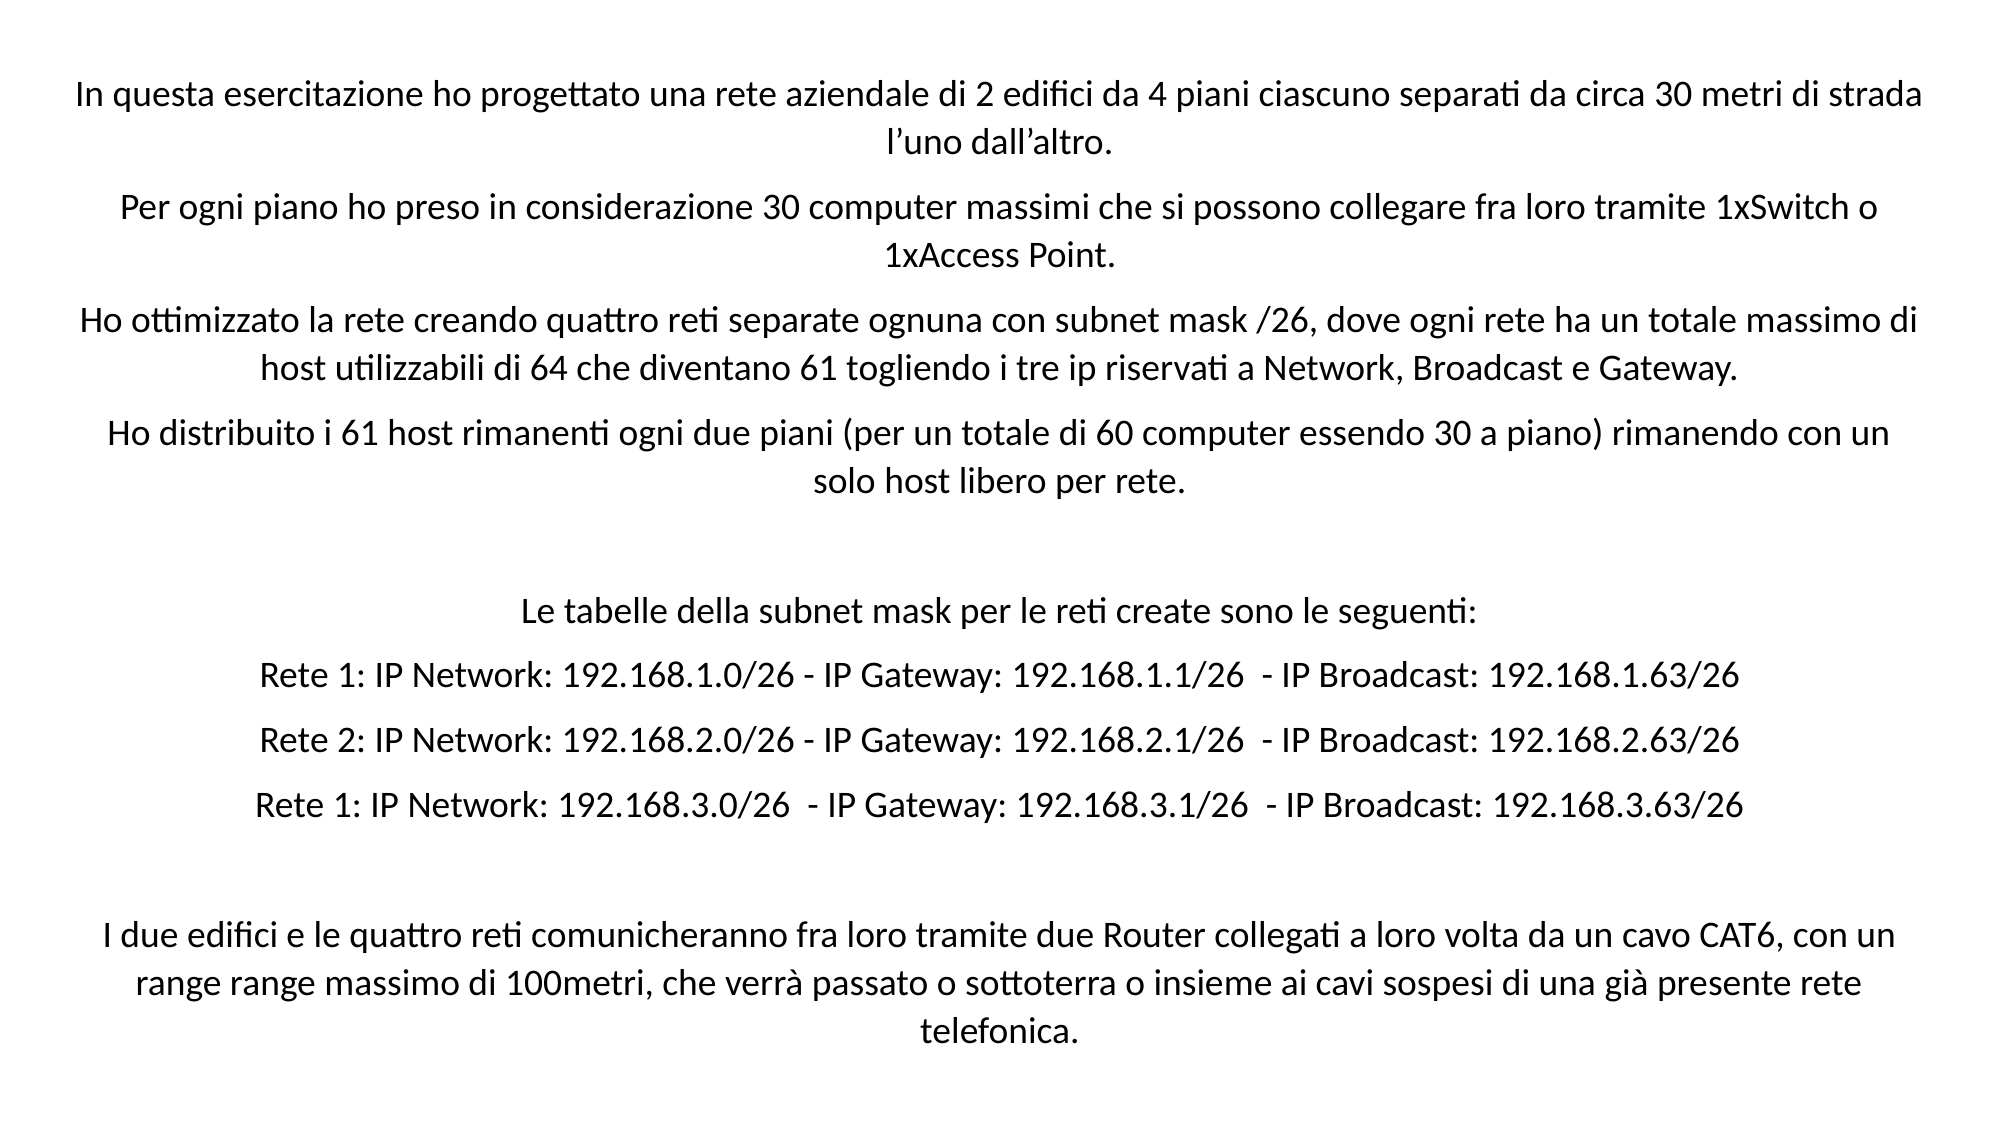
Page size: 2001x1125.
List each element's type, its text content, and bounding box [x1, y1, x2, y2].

text_box In questa esercitazione ho progettato una rete aziendale di 2 edifici da 4 piani ciascuno separati da circa 30 metri di strada l’uno dall’altro. Per ogni piano ho preso in considerazione 30 computer massimi che si possono collegare fra loro tramite 1xSwitch o 1xAccess Point. Ho ottimizzato la rete creando quattro reti separate ognuna con subnet mask /26, dove ogni rete ha un totale massimo di host utilizzabili di 64 che diventano 61 togliendo i tre ip riservati a Network, Broadcast e Gateway. Ho distribuito i 61 host rimanenti ogni due piani (per un totale di 60 computer essendo 30 a piano) rimanendo con un solo host libero per rete. Le tabelle della subnet mask per le reti create sono le seguenti: Rete 1: IP Network: 192.168.1.0/26 - IP Gateway: 192.168.1.1/26 - IP Broadcast: 192.168.1.63/26 Rete 2: IP Network: 192.168.2.0/26 - IP Gateway: 192.168.2.1/26 - IP Broadcast: 192.168.2.63/26 Rete 1: IP Network: 192.168.3.0/26 - IP Gateway: 192.168.3.1/26 - IP Broadcast: 192.168.3.63/26 I due edifici e le quattro reti comunicheranno fra loro tramite due Router collegati a loro volta da un cavo CAT6, con un range range massimo di 100metri, che verrà passato o sottoterra o insieme ai cavi sospesi di una già presente rete telefonica. [58, 58, 1942, 1059]
